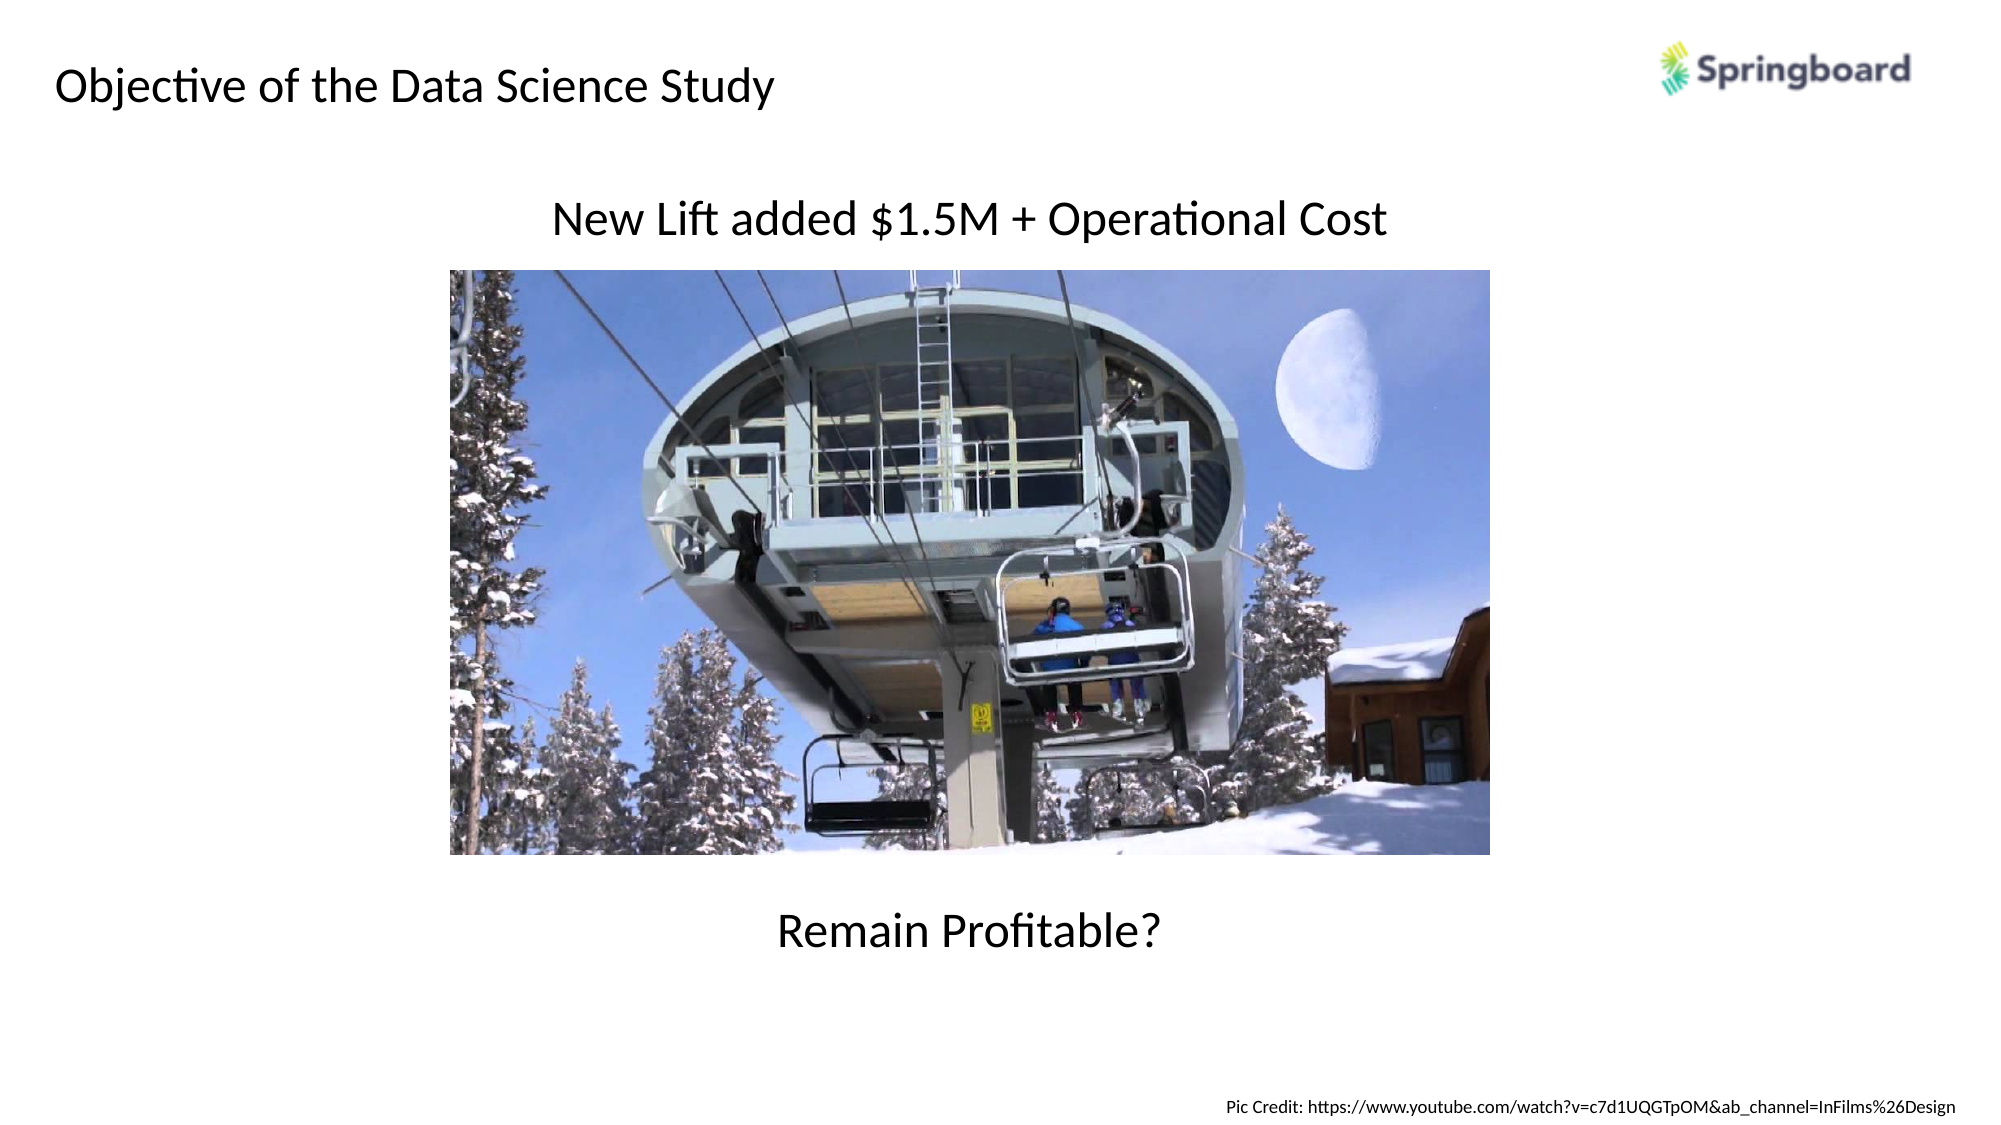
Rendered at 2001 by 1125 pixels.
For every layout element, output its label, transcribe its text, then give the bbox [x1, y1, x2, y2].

text_box Remain Profitable? [317, 890, 1623, 1085]
picture [1621, 24, 1939, 113]
text_box Pic Credit: https://www.youtube.com/watch?v=c7d1UQGTpOM&ab_channel=InFilms%26Design [969, 1087, 1970, 1125]
subtitle Objective of the Data Science Study [39, 51, 1540, 140]
text_box New Lift added $1.5M + Operational Cost [317, 178, 1623, 374]
picture [450, 270, 1490, 855]
